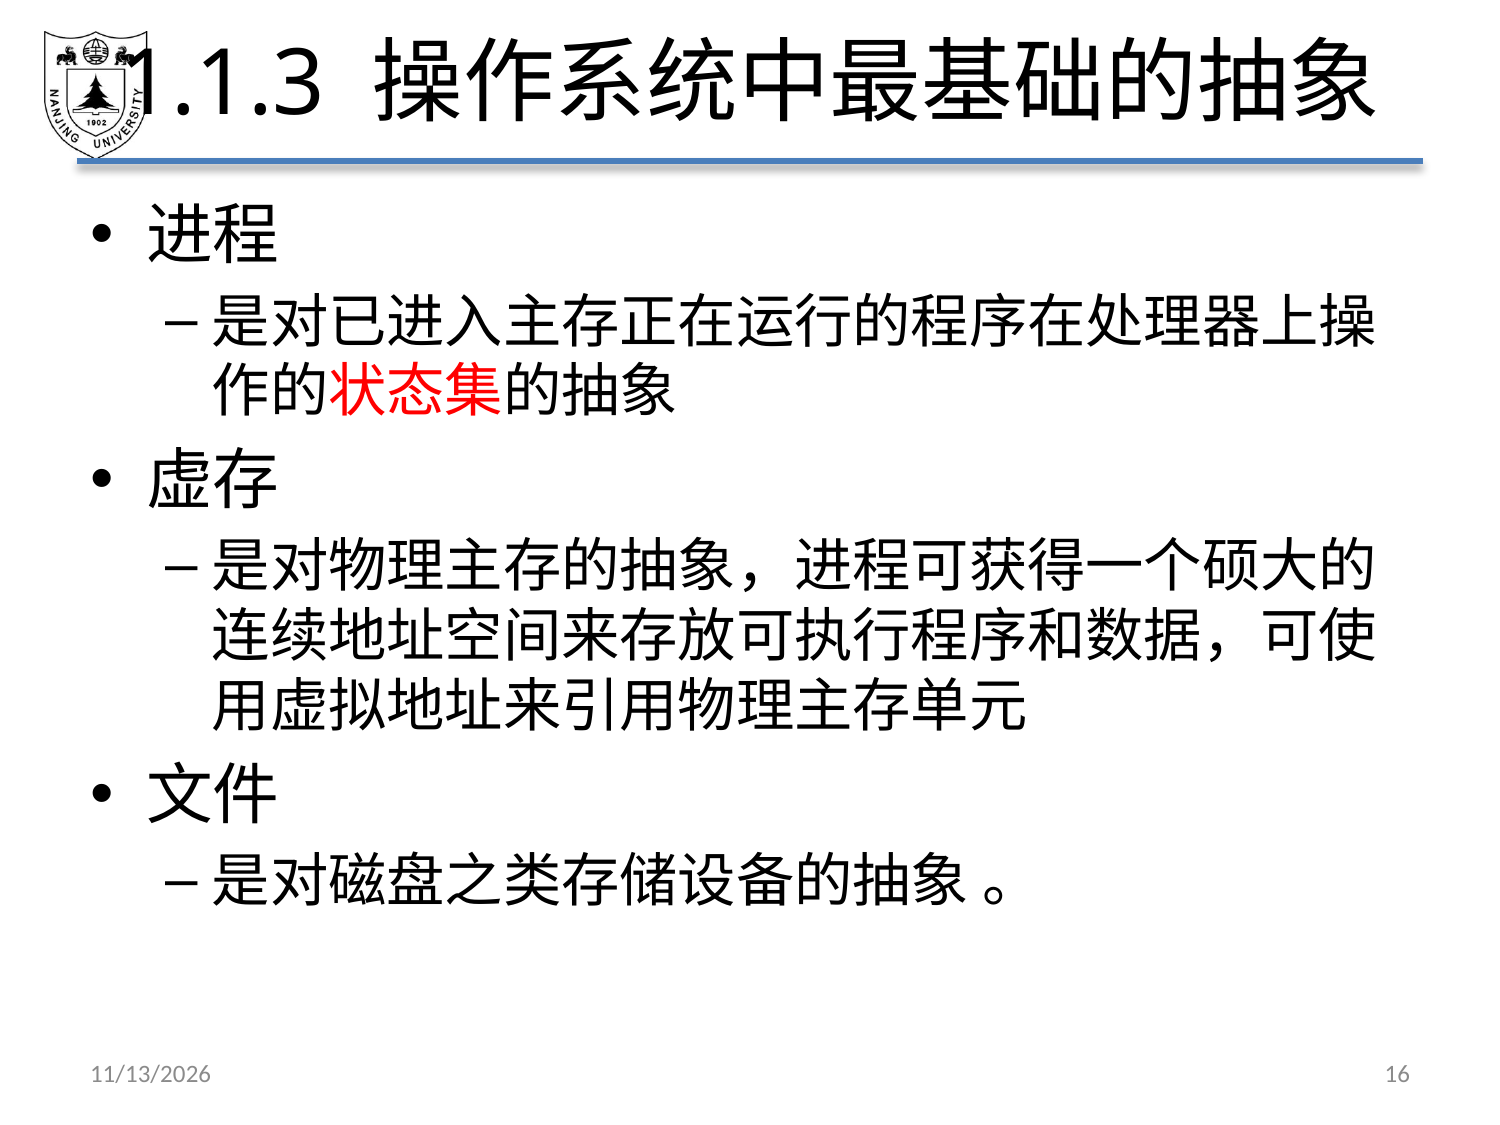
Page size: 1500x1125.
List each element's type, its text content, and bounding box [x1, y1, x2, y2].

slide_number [75, 1042, 425, 1103]
slide_number 16 [1074, 1042, 1425, 1103]
list 进程 是对已进入主存正在运行的程序在处理器上操作的状态集的抽象 虚存 是对物理主存的抽象，进程可获得一个硕大的连续地址空间来存放可执行程序和数据，可使用虚拟地址来引用物理主存单元 文件 是对磁盘之类存储设备的抽象 。 [75, 184, 1425, 1005]
title 1.1.3 操作系统中最基础的抽象 [75, 0, 1425, 161]
picture [41, 30, 75, 161]
